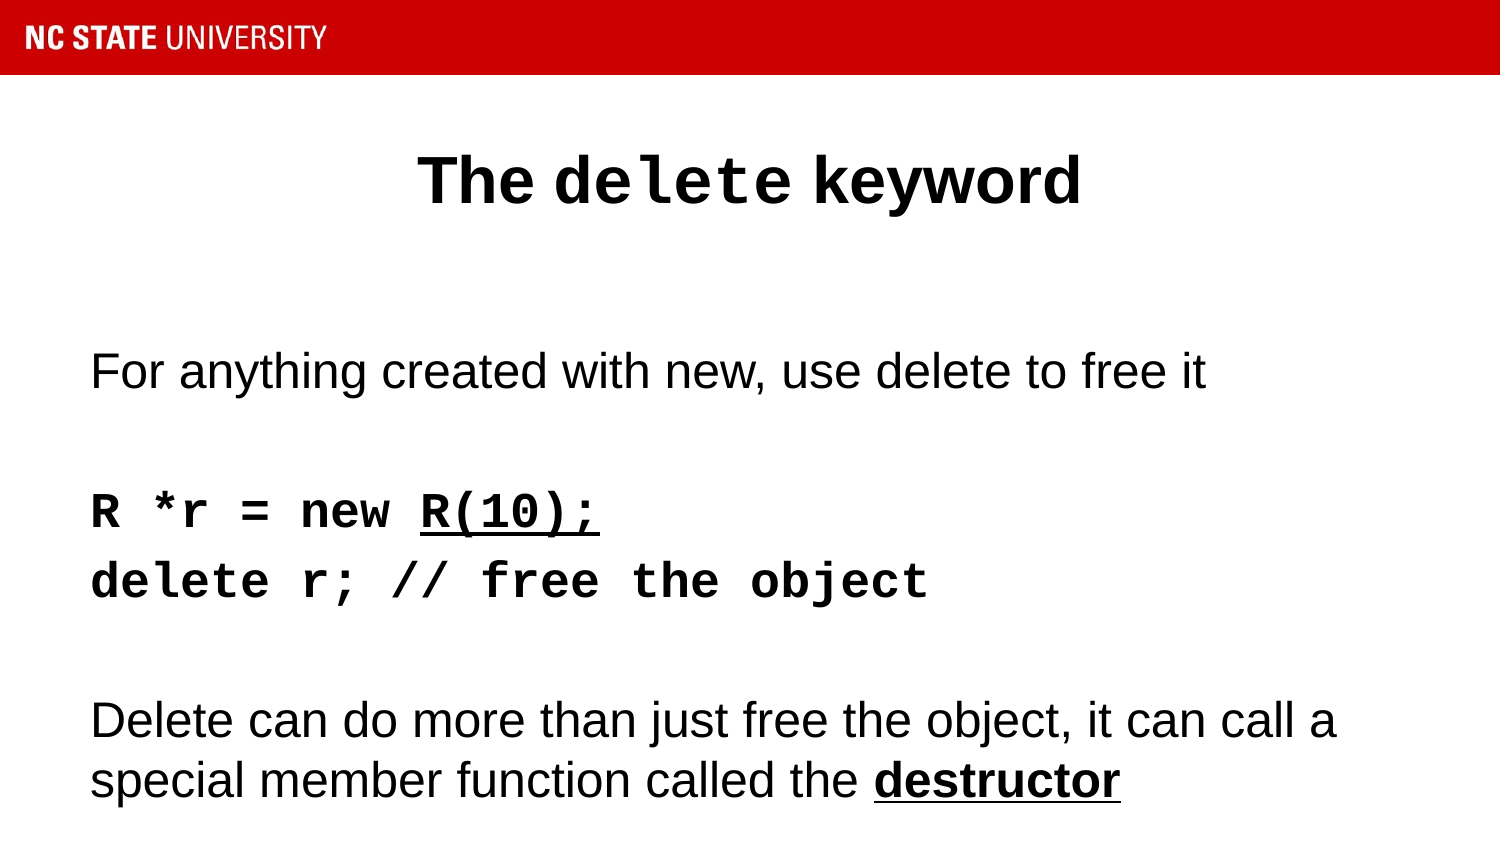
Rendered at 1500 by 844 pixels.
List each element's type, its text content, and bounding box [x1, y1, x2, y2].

title The delete keyword [75, 110, 1425, 243]
picture [0, 0, 1500, 75]
list For anything created with new, use delete to free it R *r = new R(10); delete r; // free the object Delete can do more than just free the object, it can call a special member function called the destructor [75, 323, 1425, 705]
